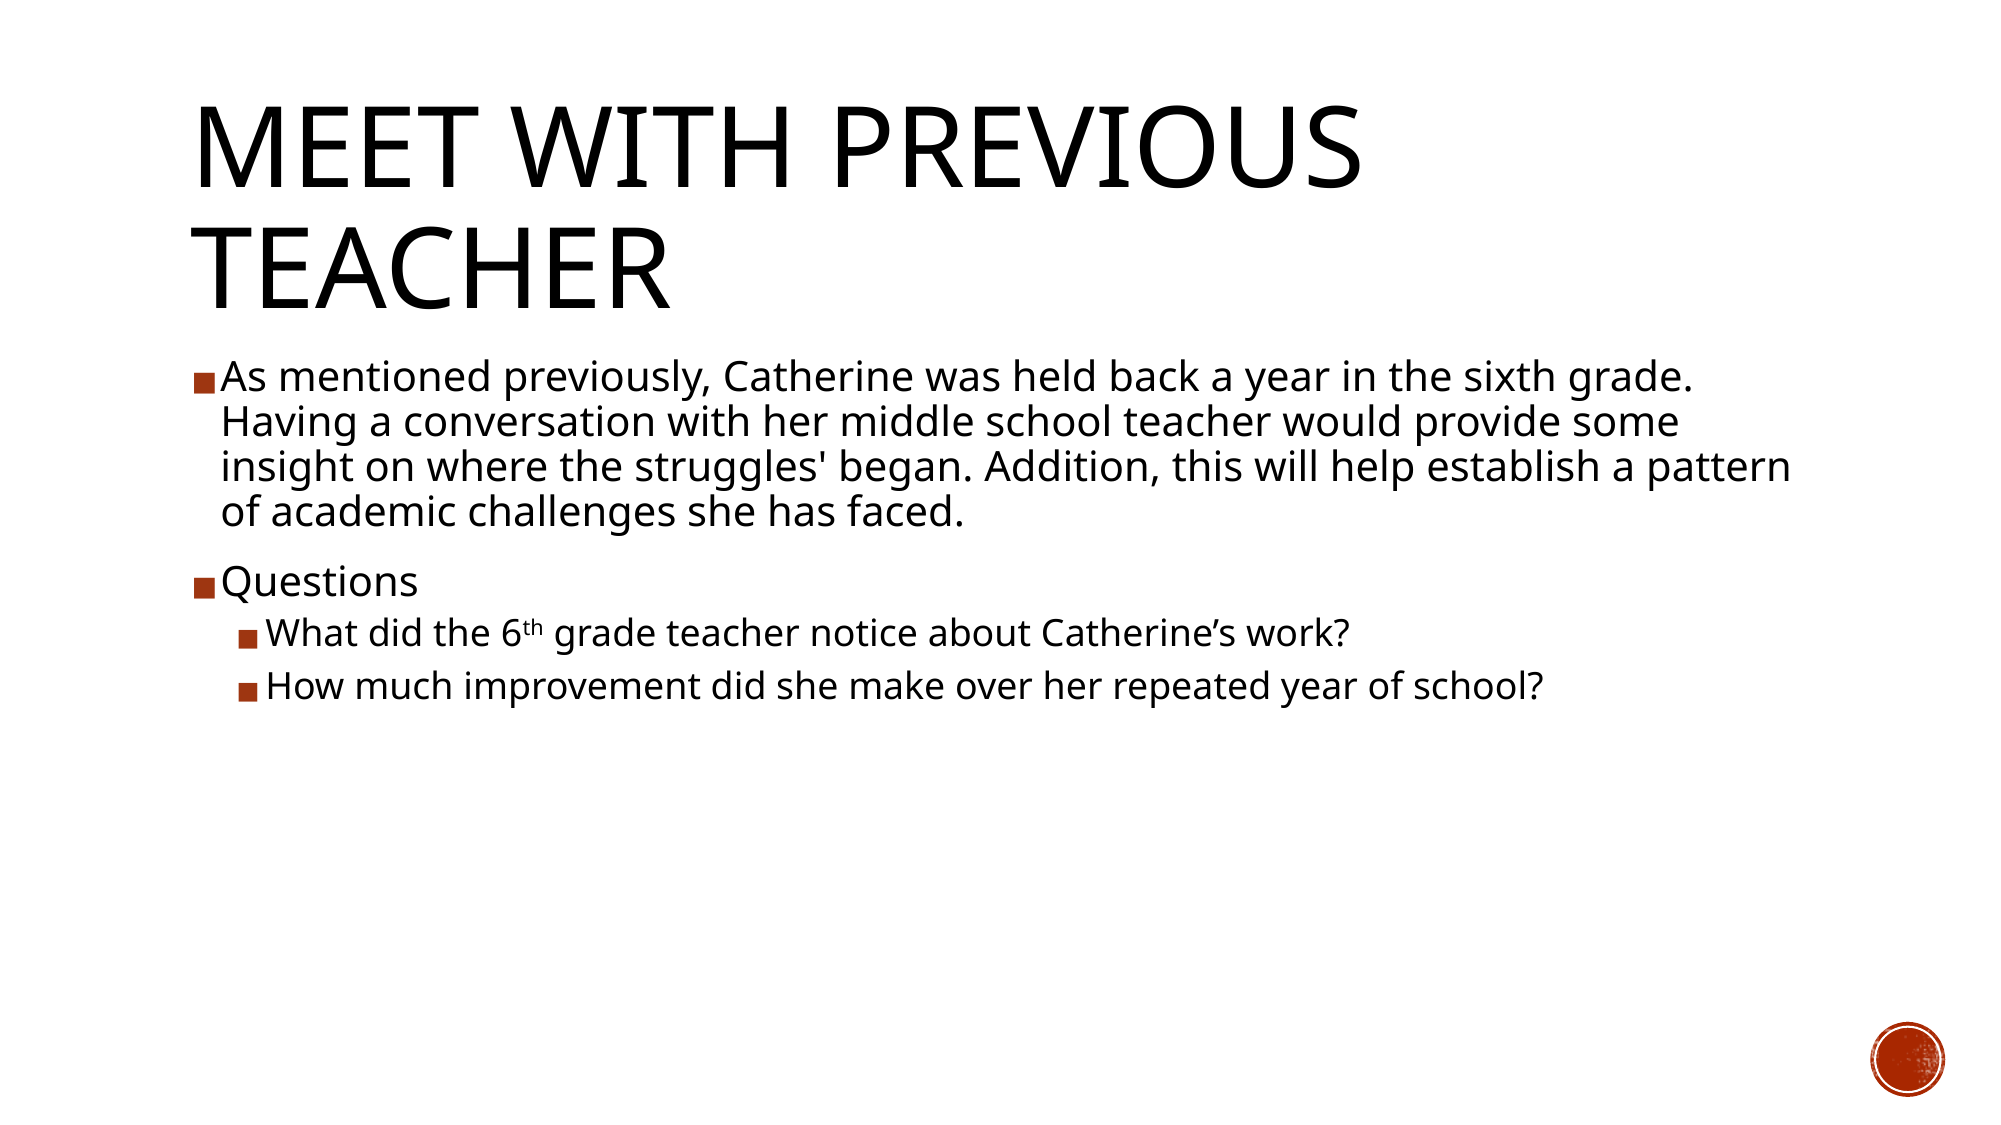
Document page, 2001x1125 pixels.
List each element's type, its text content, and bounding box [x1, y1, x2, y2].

list As mentioned previously, Catherine was held back a year in the sixth grade. Having a conversation with her middle school teacher would provide some insight on where the struggles' began. Addition, this will help establish a pattern of academic challenges she has faced. Questions What did the 6th grade teacher notice about Catherine’s work? How much improvement did she make over her repeated year of school? [175, 348, 1826, 1013]
picture [1870, 1021, 1946, 1097]
title MEET WITH PREVIOUS TEACHER [175, 79, 1826, 344]
